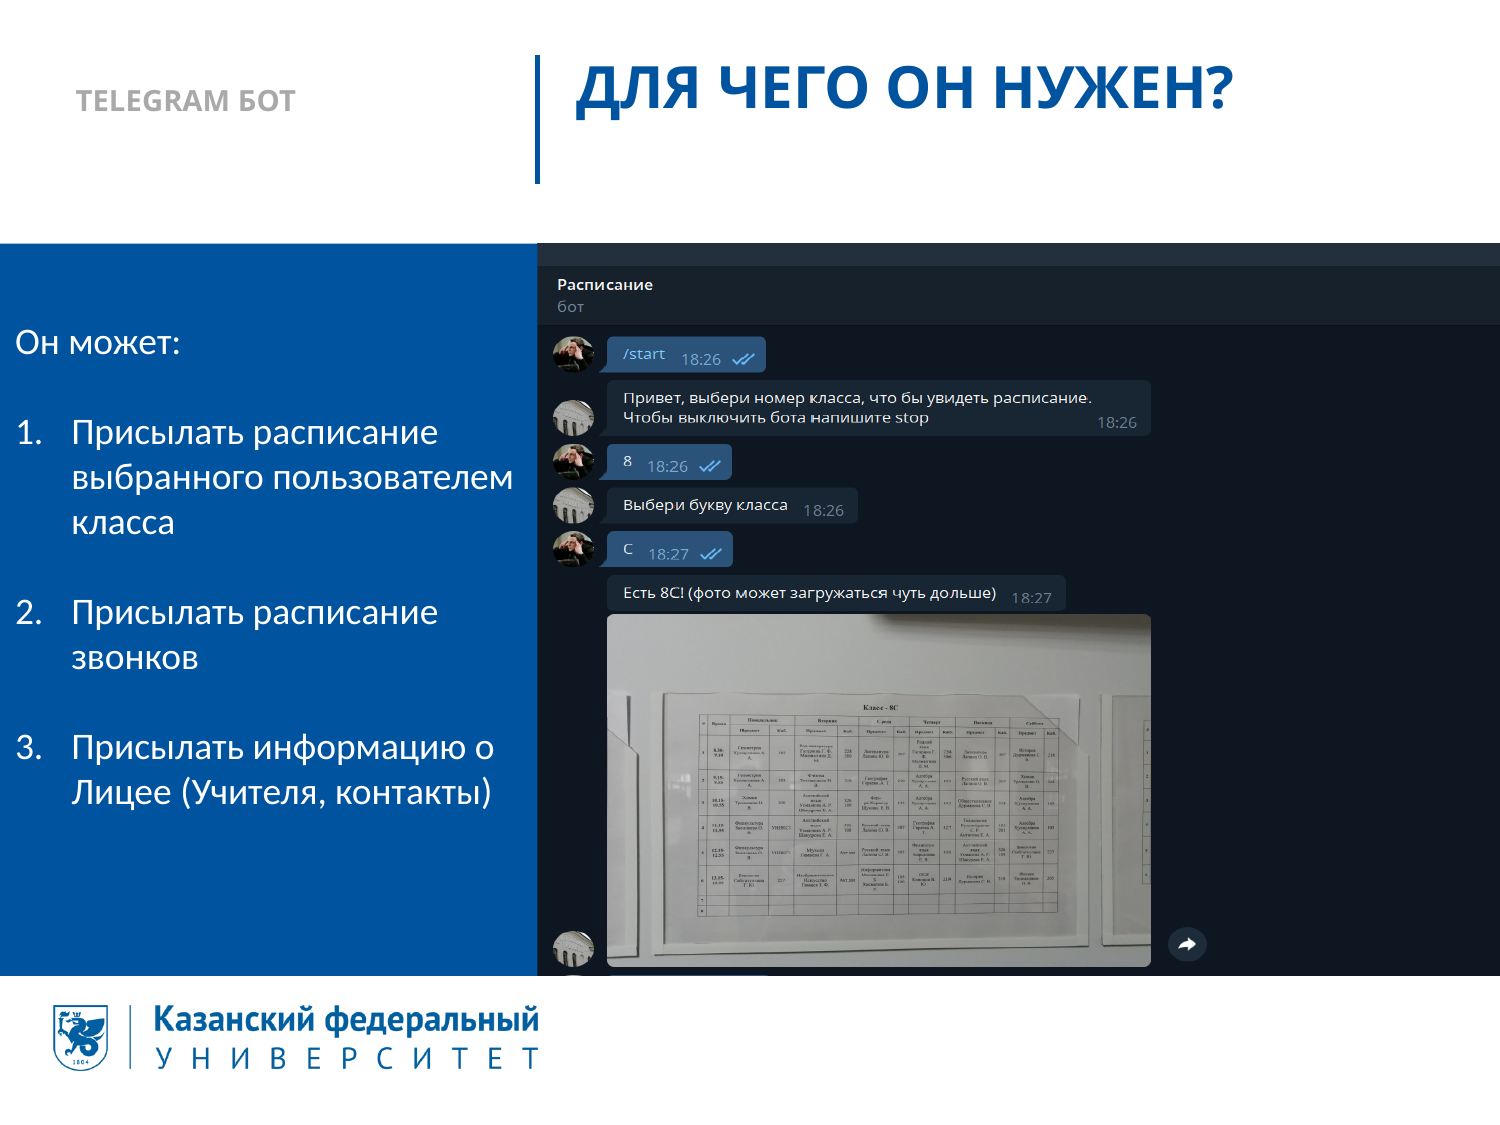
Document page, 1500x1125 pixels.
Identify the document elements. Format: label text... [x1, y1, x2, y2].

text_box ДЛЯ ЧЕГО ОН НУЖЕН? [560, 42, 1365, 128]
picture [537, 243, 1500, 977]
text_box TELEGRAM БОТ [53, 75, 533, 125]
text_box Он может: Присылать расписание выбранного пользователем класса Присылать расписание звонков Присылать информацию о Лицее (Учителя, контакты) [0, 243, 535, 976]
picture [52, 1005, 538, 1071]
